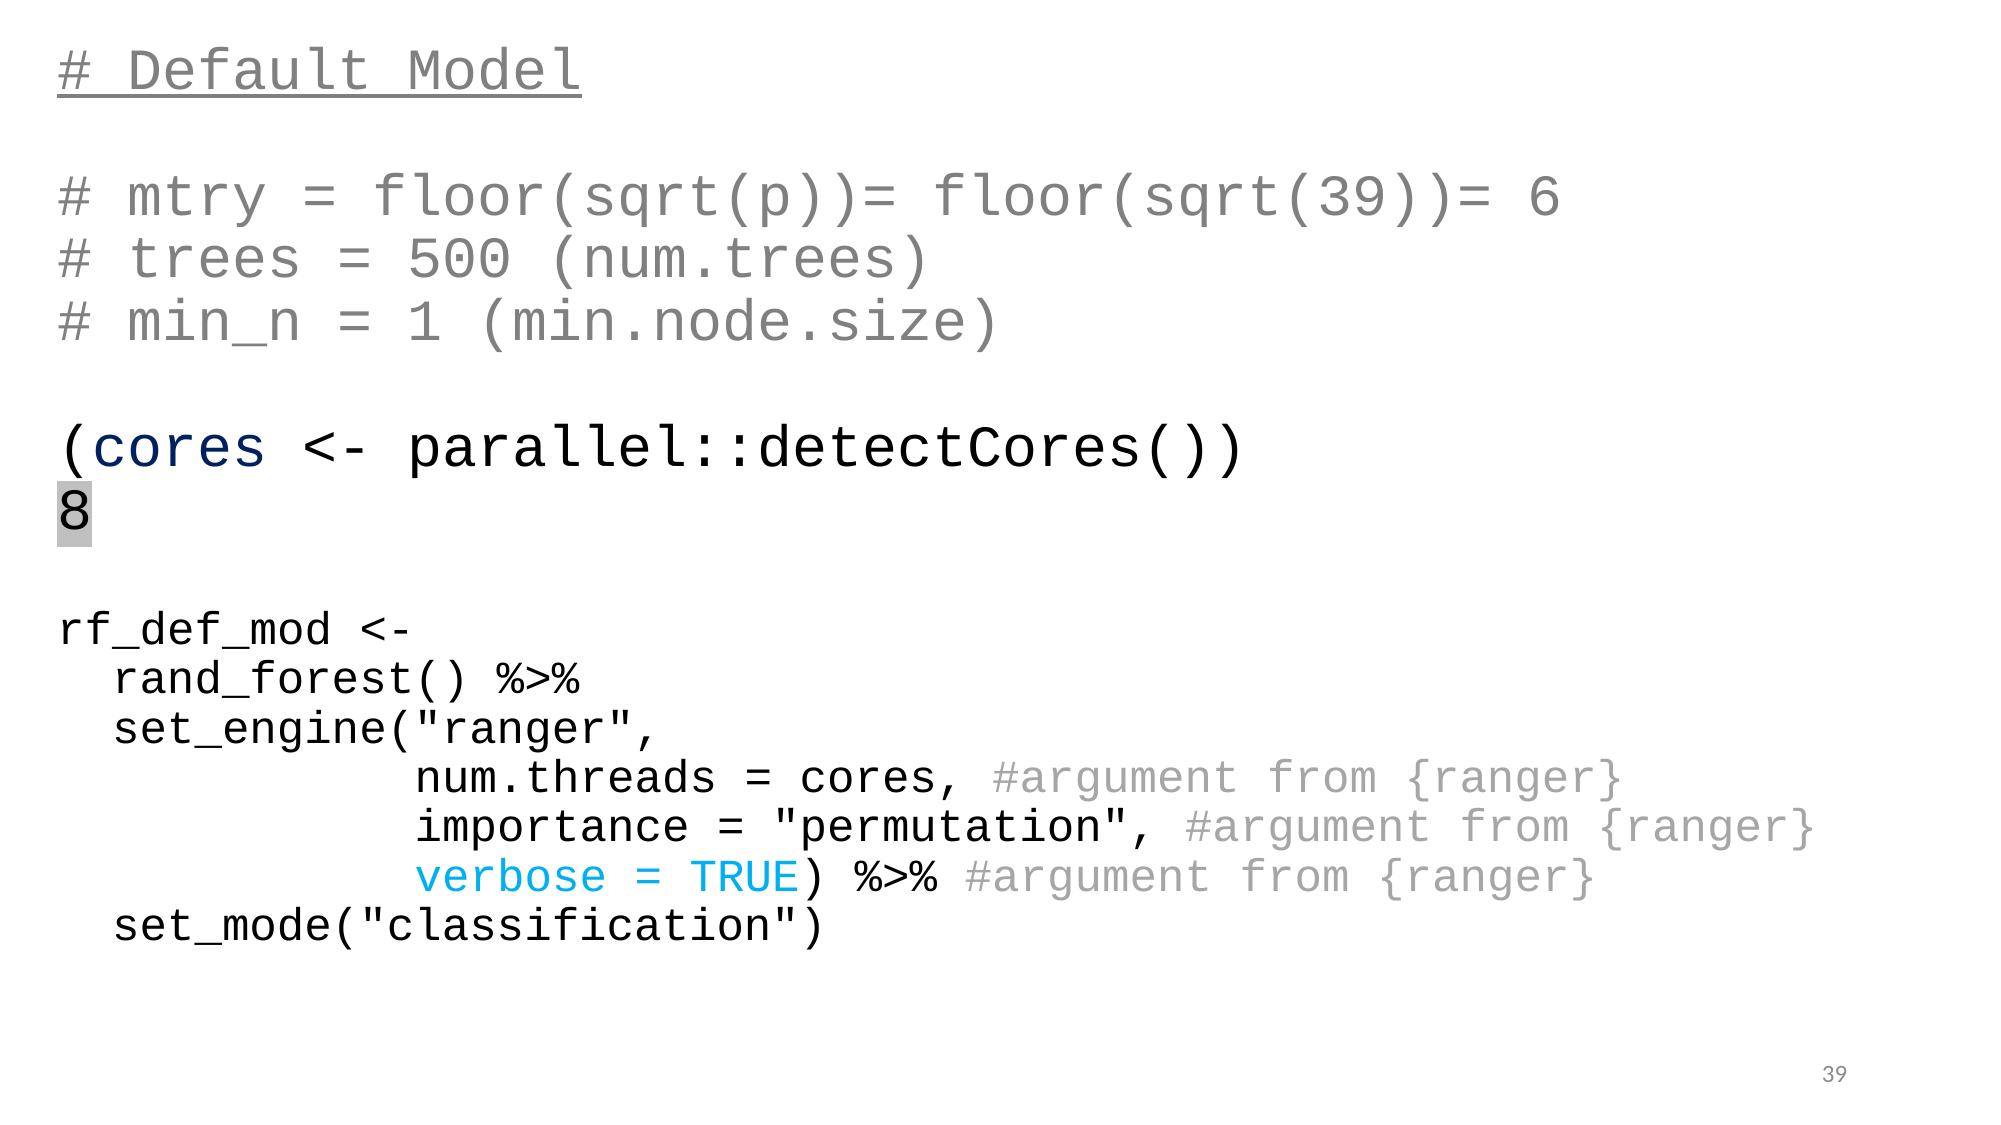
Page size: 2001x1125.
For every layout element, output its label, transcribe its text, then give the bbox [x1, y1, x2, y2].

list # Default Model # mtry = floor(sqrt(p))= floor(sqrt(39))= 6 # trees = 500 (num.trees) # min_n = 1 (min.node.size) (cores <- parallel::detectCores()) 8 rf_def_mod <- rand_forest() %>% set_engine("ranger", num.threads = cores, #argument from {ranger} importance = "permutation", #argument from {ranger} verbose = TRUE) %>% #argument from {ranger} set_mode("classification") [42, 31, 1955, 1103]
slide_number 39 [1412, 1042, 1863, 1103]
